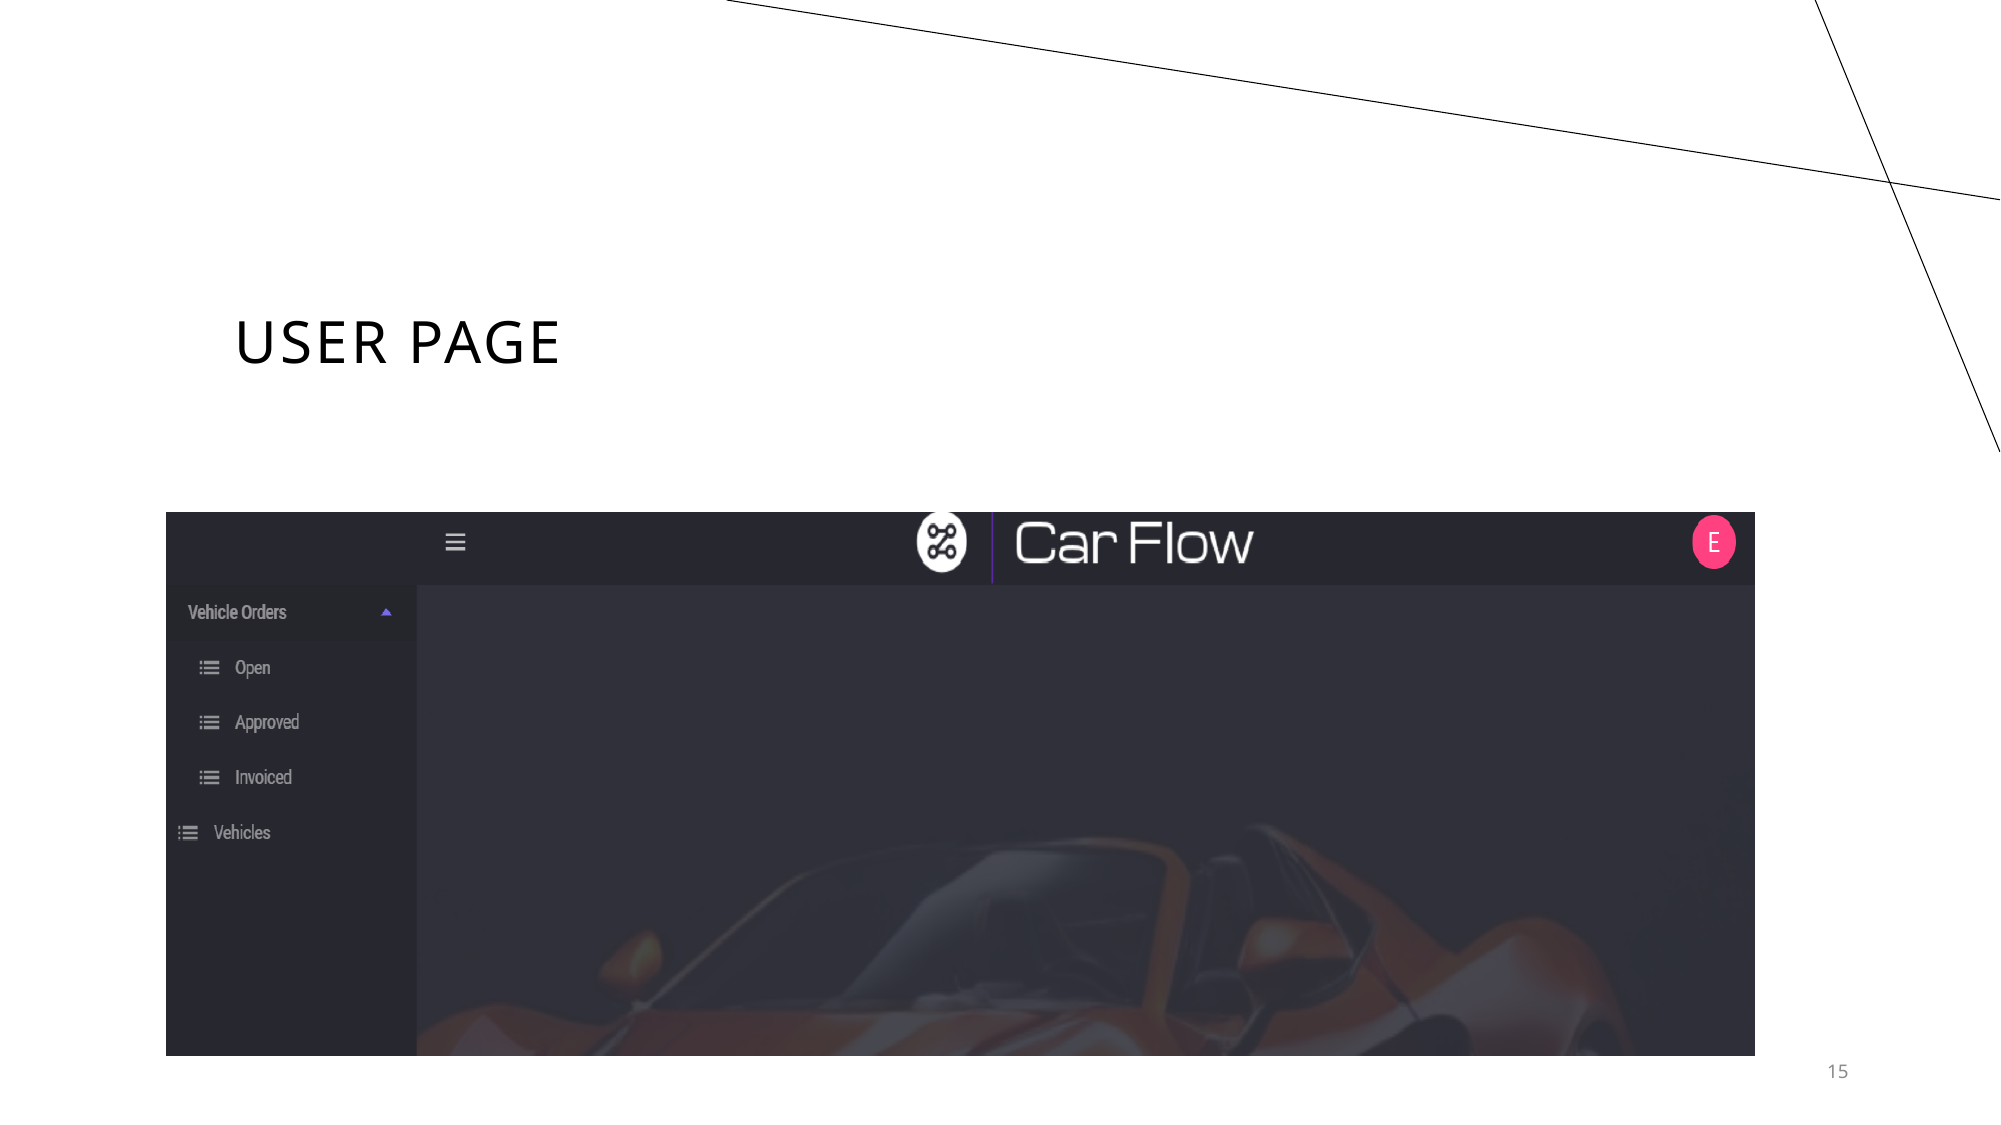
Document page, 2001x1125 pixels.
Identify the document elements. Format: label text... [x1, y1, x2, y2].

picture [166, 512, 1755, 1056]
slide_number 15 [1701, 1042, 1864, 1103]
title USER PAGE [219, 91, 1853, 384]
